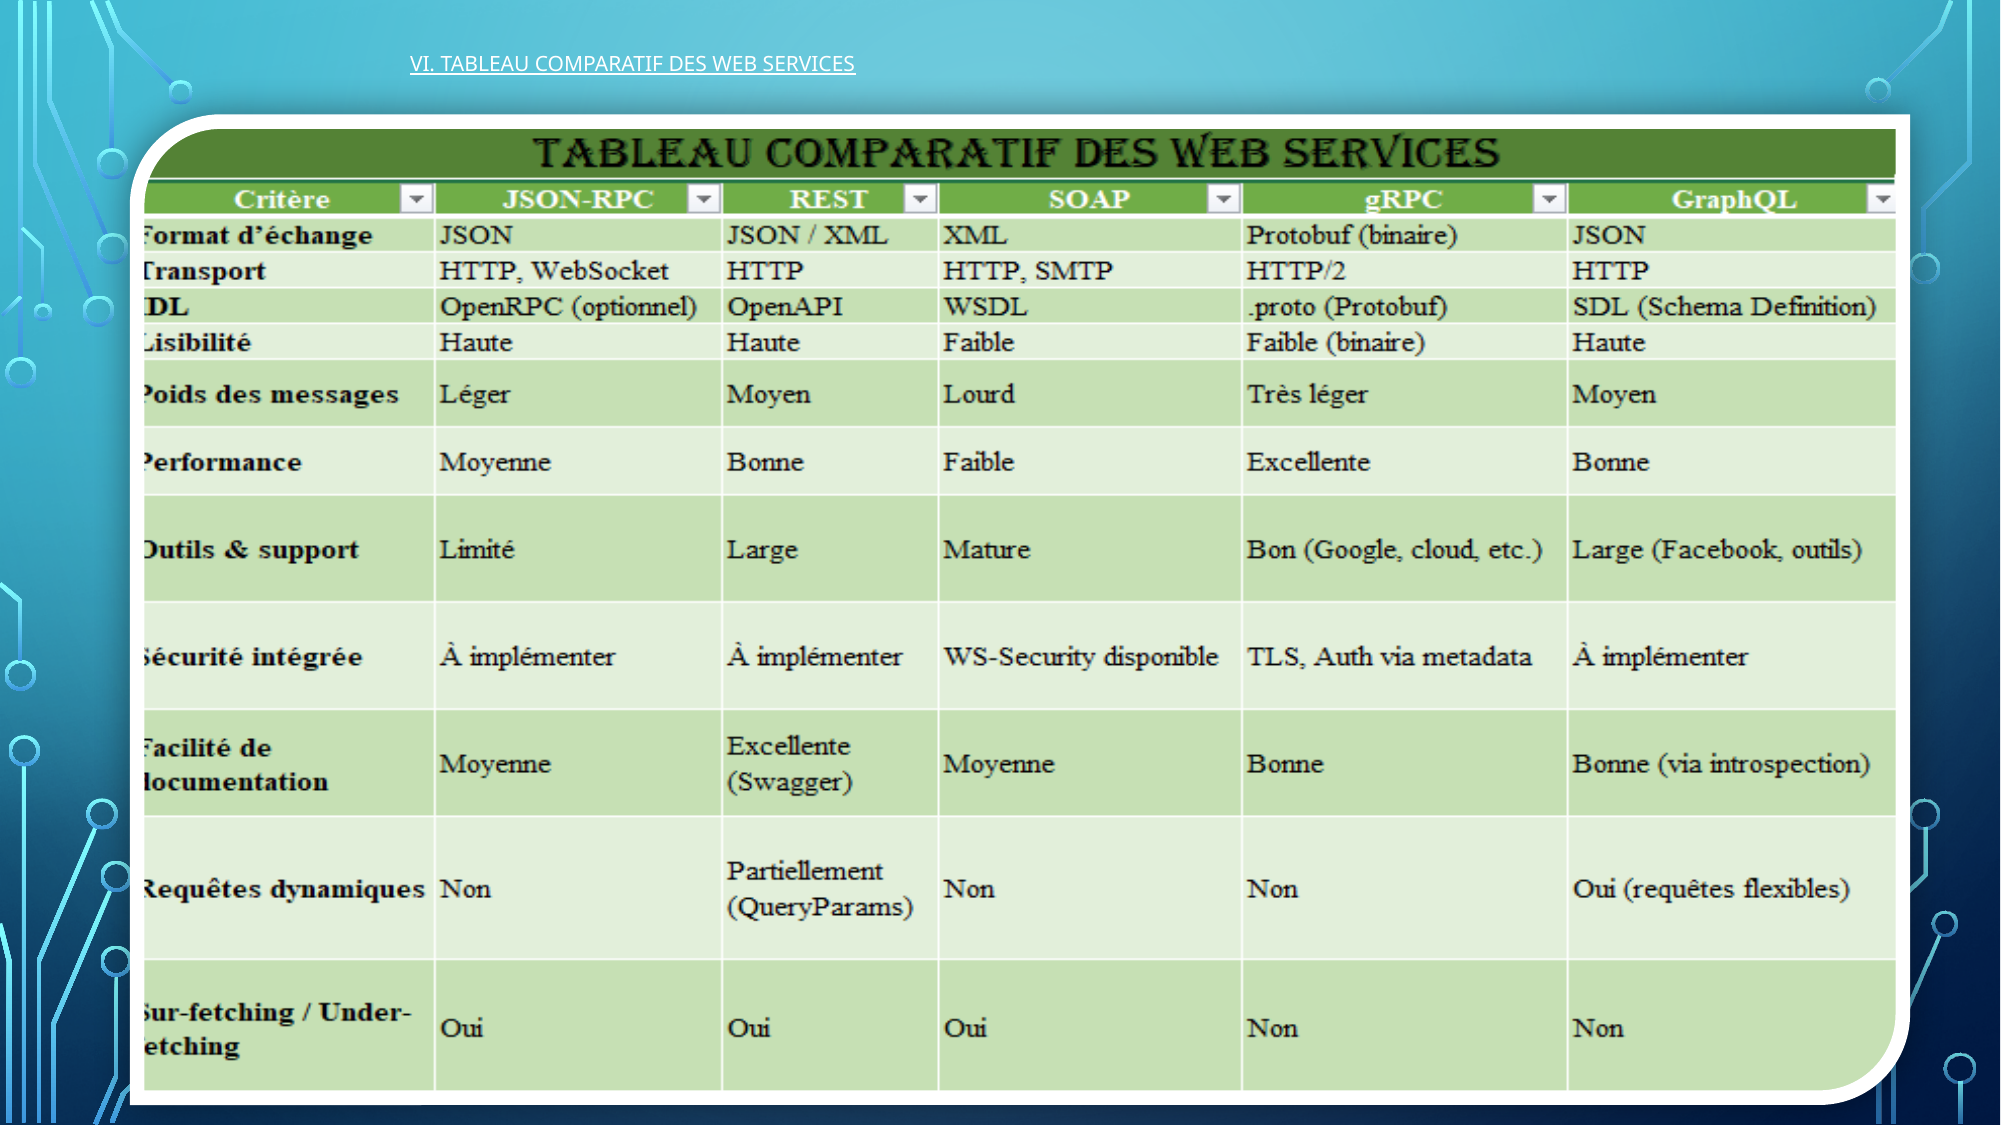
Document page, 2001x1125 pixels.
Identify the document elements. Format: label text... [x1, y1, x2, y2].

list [136, 121, 1904, 1098]
title VI. Tableau comparatif des Web Services [395, 45, 1753, 84]
